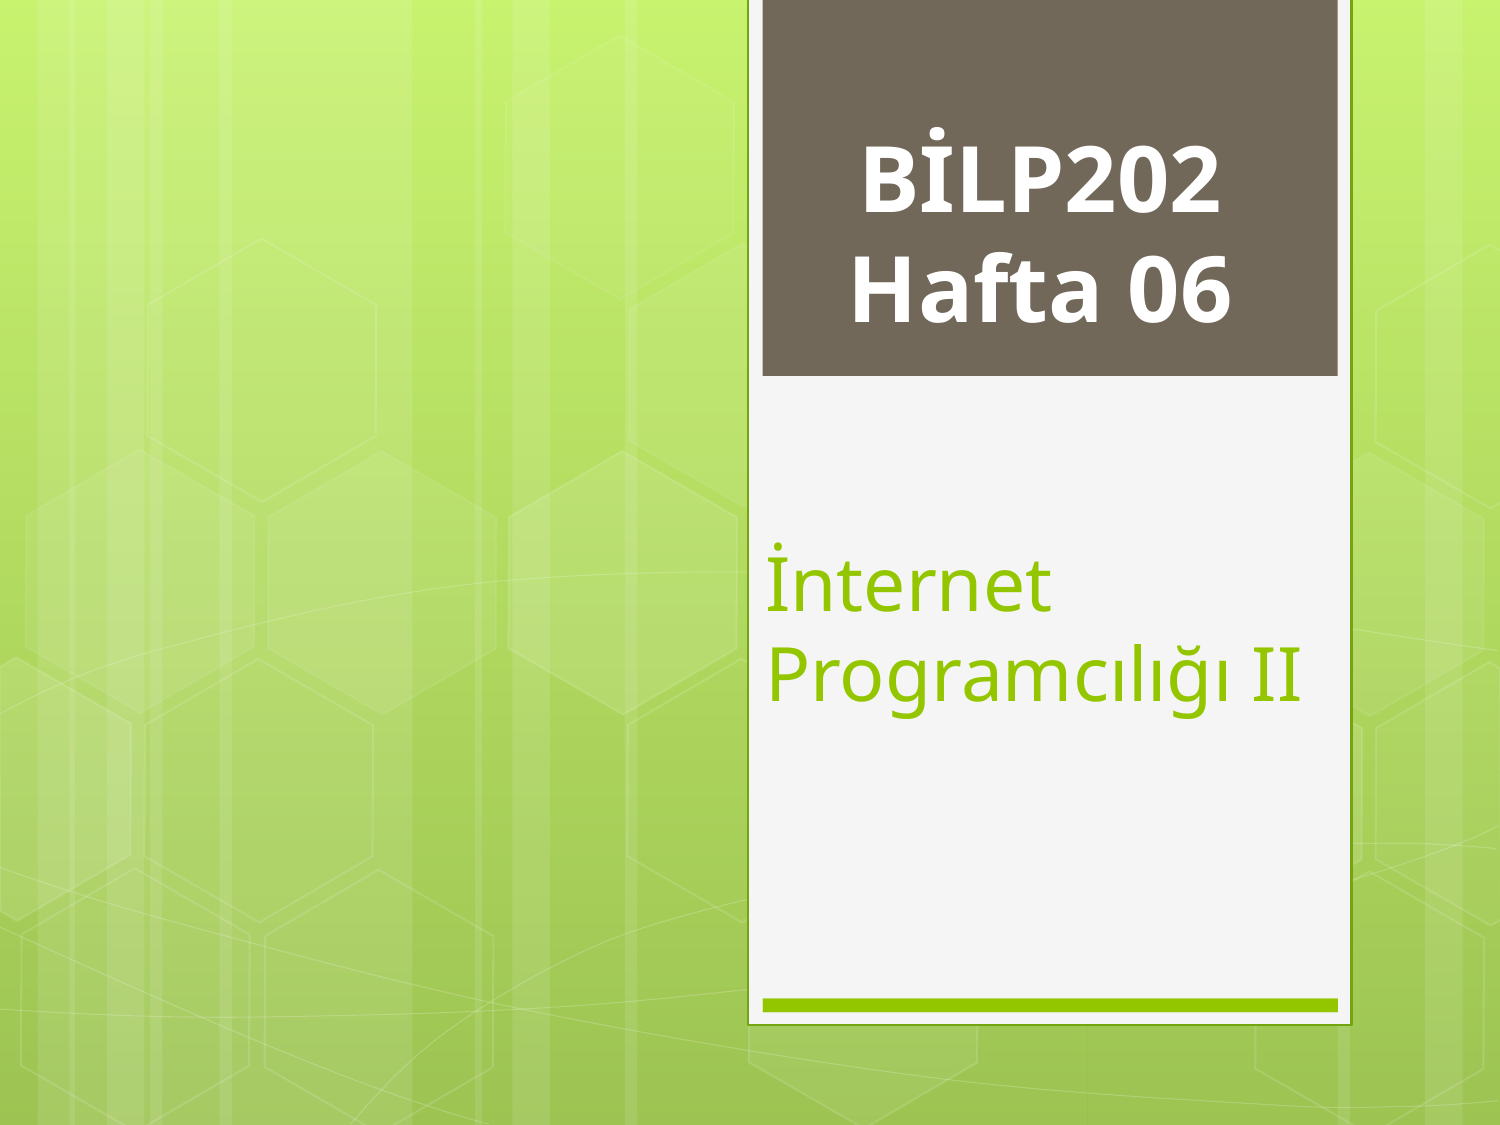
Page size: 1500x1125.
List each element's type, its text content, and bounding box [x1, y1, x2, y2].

title İnternet Programcılığı II [750, 444, 1320, 724]
text_box BİLP202 Hafta 06 [761, 113, 1320, 349]
